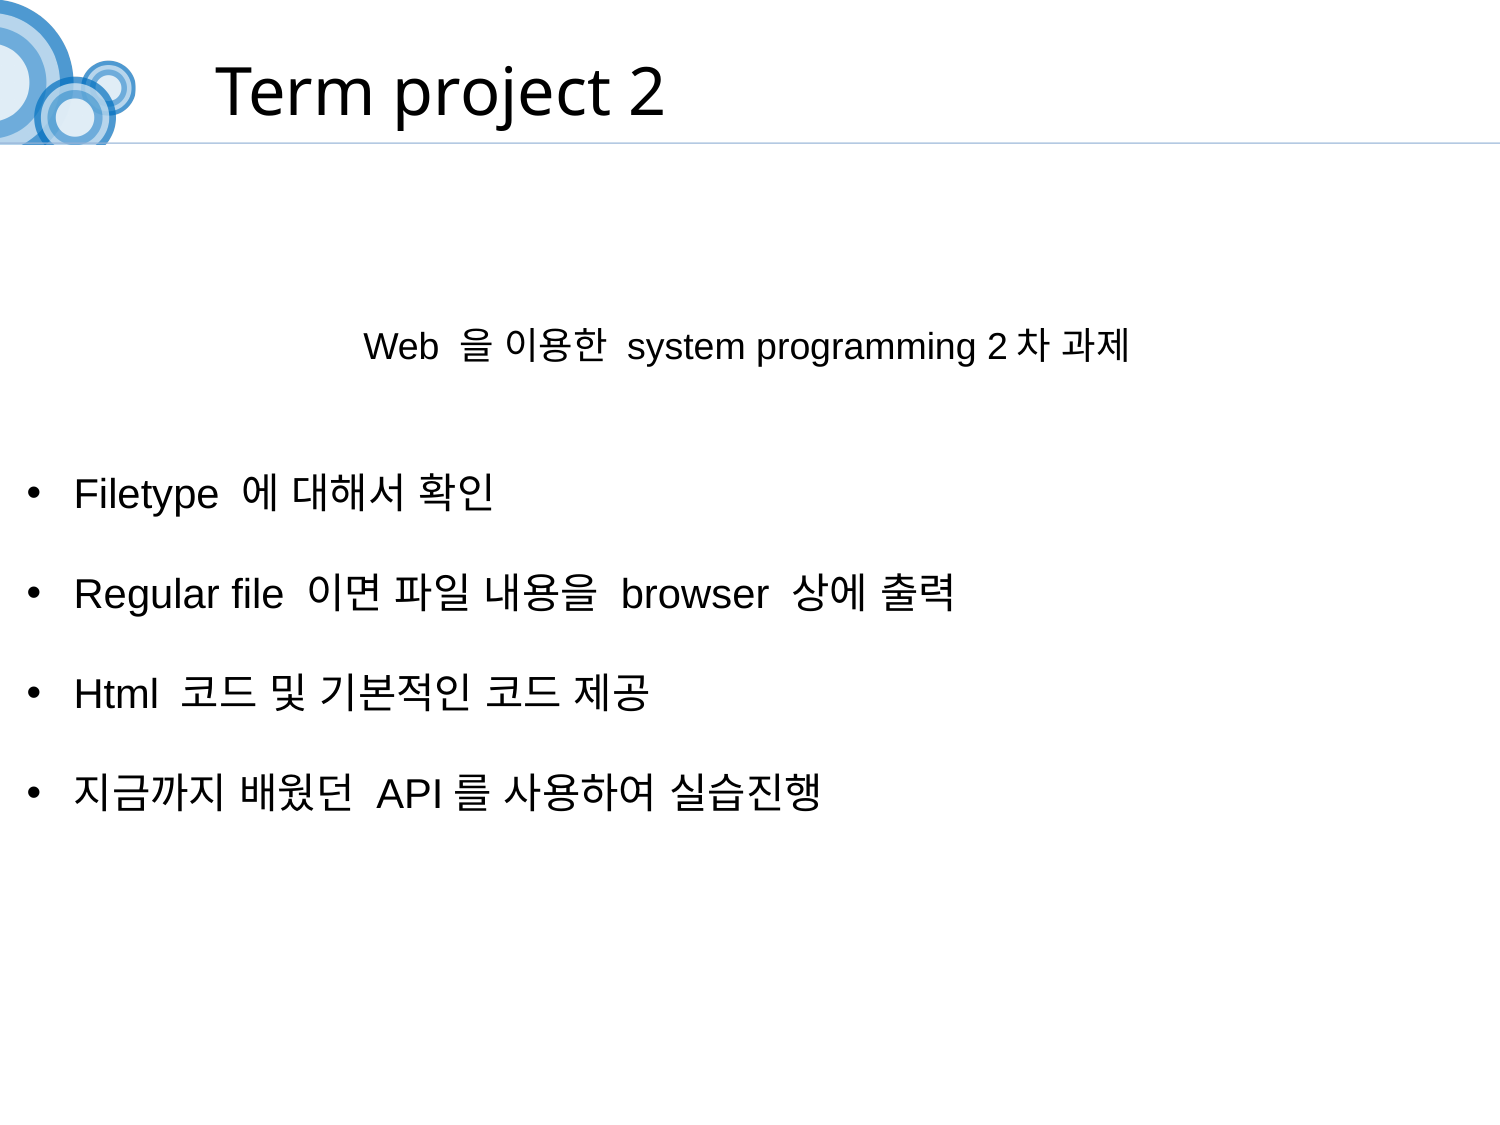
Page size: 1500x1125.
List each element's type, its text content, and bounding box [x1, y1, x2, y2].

picture [0, 0, 136, 142]
text_box Term project 2 [200, 0, 1483, 136]
text_box Web 을 이용한 system programming 2차 과제 Filetype 에 대해서 확인 Regular file 이면 파일 내용을 browser 상에 출력 Html 코드 및 기본적인 코드 제공 지금까지 배웠던 API를 사용하여 실습진행 [11, 314, 1483, 825]
